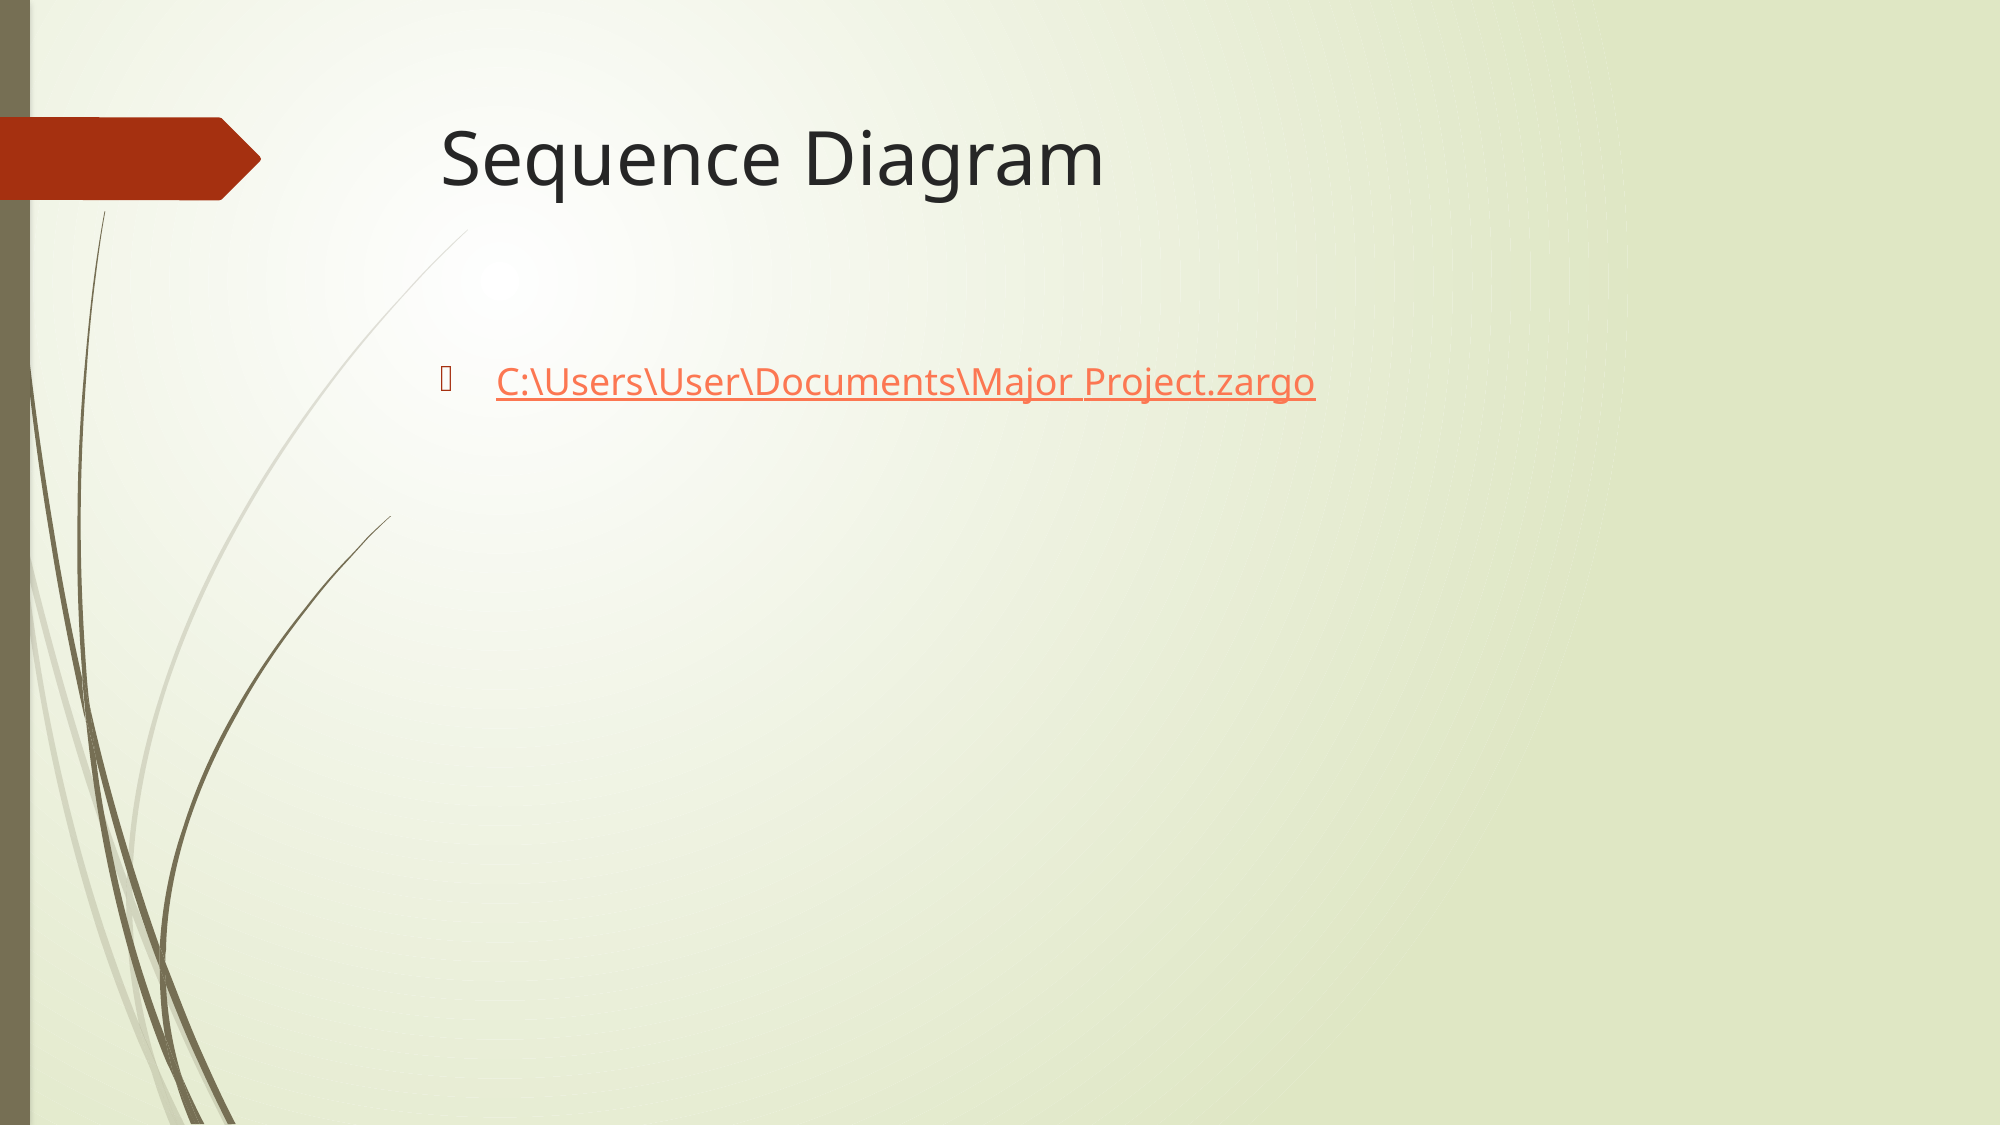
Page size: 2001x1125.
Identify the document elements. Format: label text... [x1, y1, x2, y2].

title Sequence Diagram [425, 102, 1888, 313]
list C:\Users\User\Documents\Major Project.zargo [424, 350, 1888, 970]
